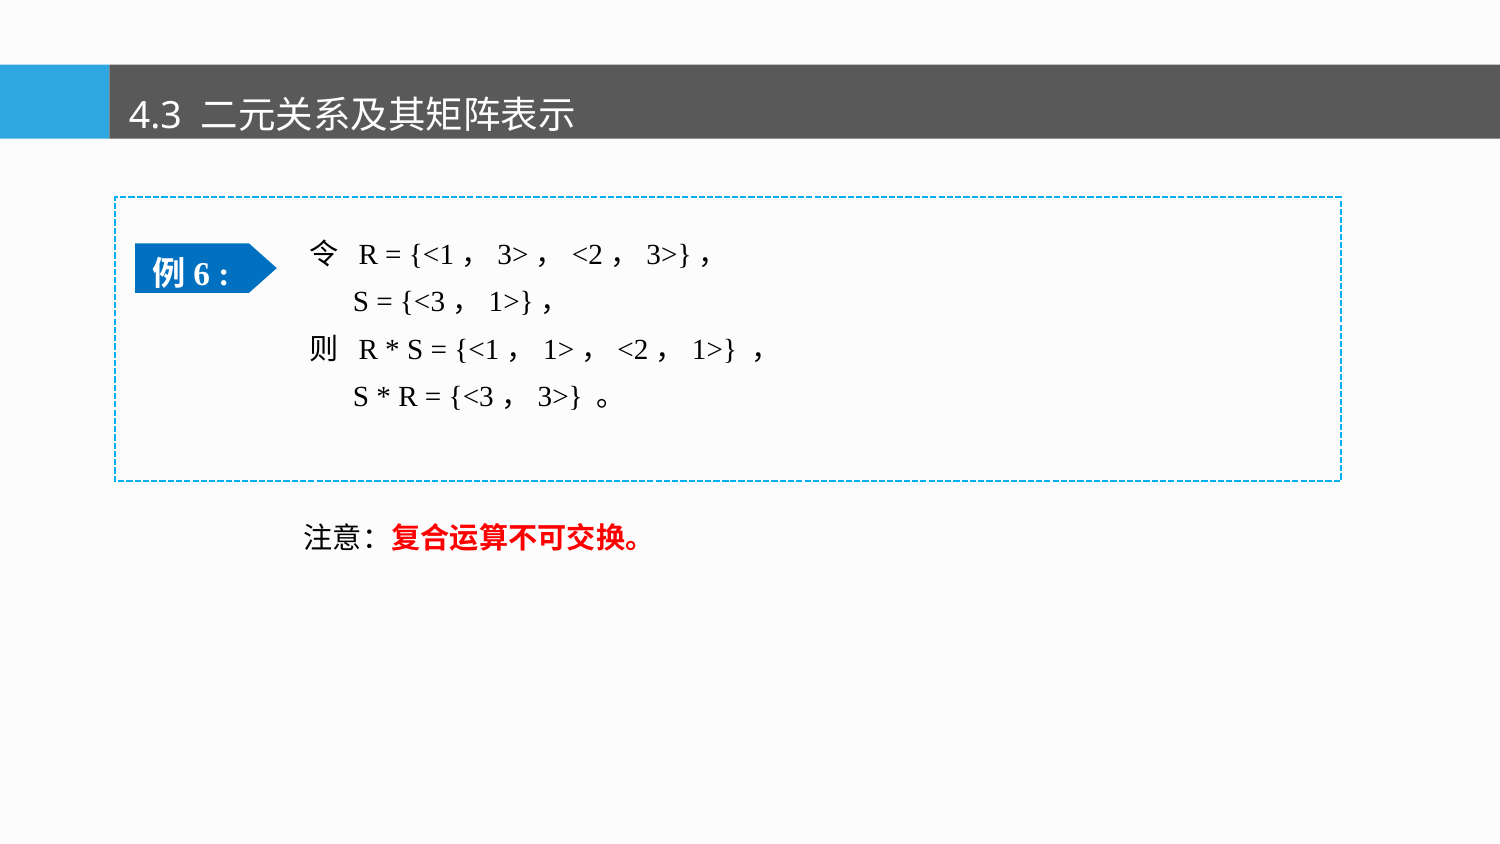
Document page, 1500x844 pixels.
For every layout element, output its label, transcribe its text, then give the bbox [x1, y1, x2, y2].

text_box [600, 64, 1500, 140]
text_box 4.3 二元关系及其矩阵表示 [114, 52, 600, 144]
text_box [114, 196, 1342, 482]
text_box 注意：复合运算不可交换。 [289, 511, 786, 562]
text_box [108, 64, 114, 140]
text_box [0, 64, 108, 140]
